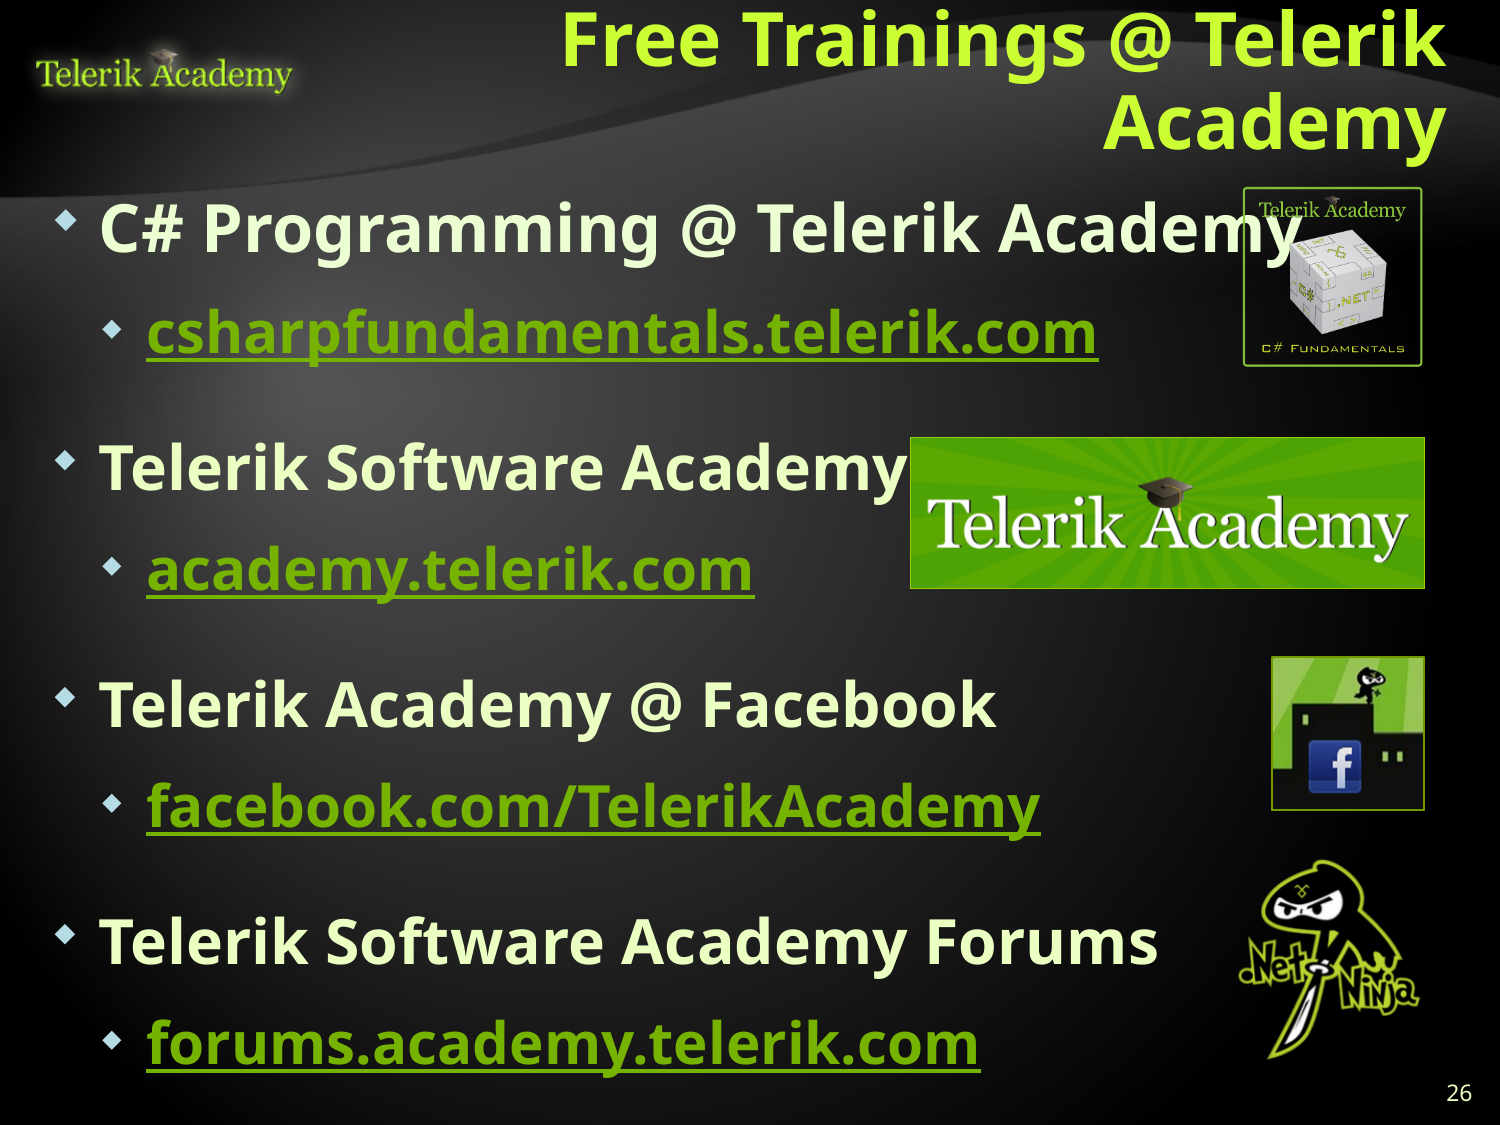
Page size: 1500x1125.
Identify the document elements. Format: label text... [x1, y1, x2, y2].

slide_number 26 [1412, 1074, 1488, 1113]
list C# Programming @ Telerik Academy csharpfundamentals.telerik.com Telerik Software Academy academy.telerik.com Telerik Academy @ Facebook facebook.com/TelerikAcademy Telerik Software Academy Forums forums.academy.telerik.com [37, 174, 1463, 1100]
picture [0, 0, 1500, 1125]
title Free Trainings @ Telerik Academy [300, 12, 1463, 150]
